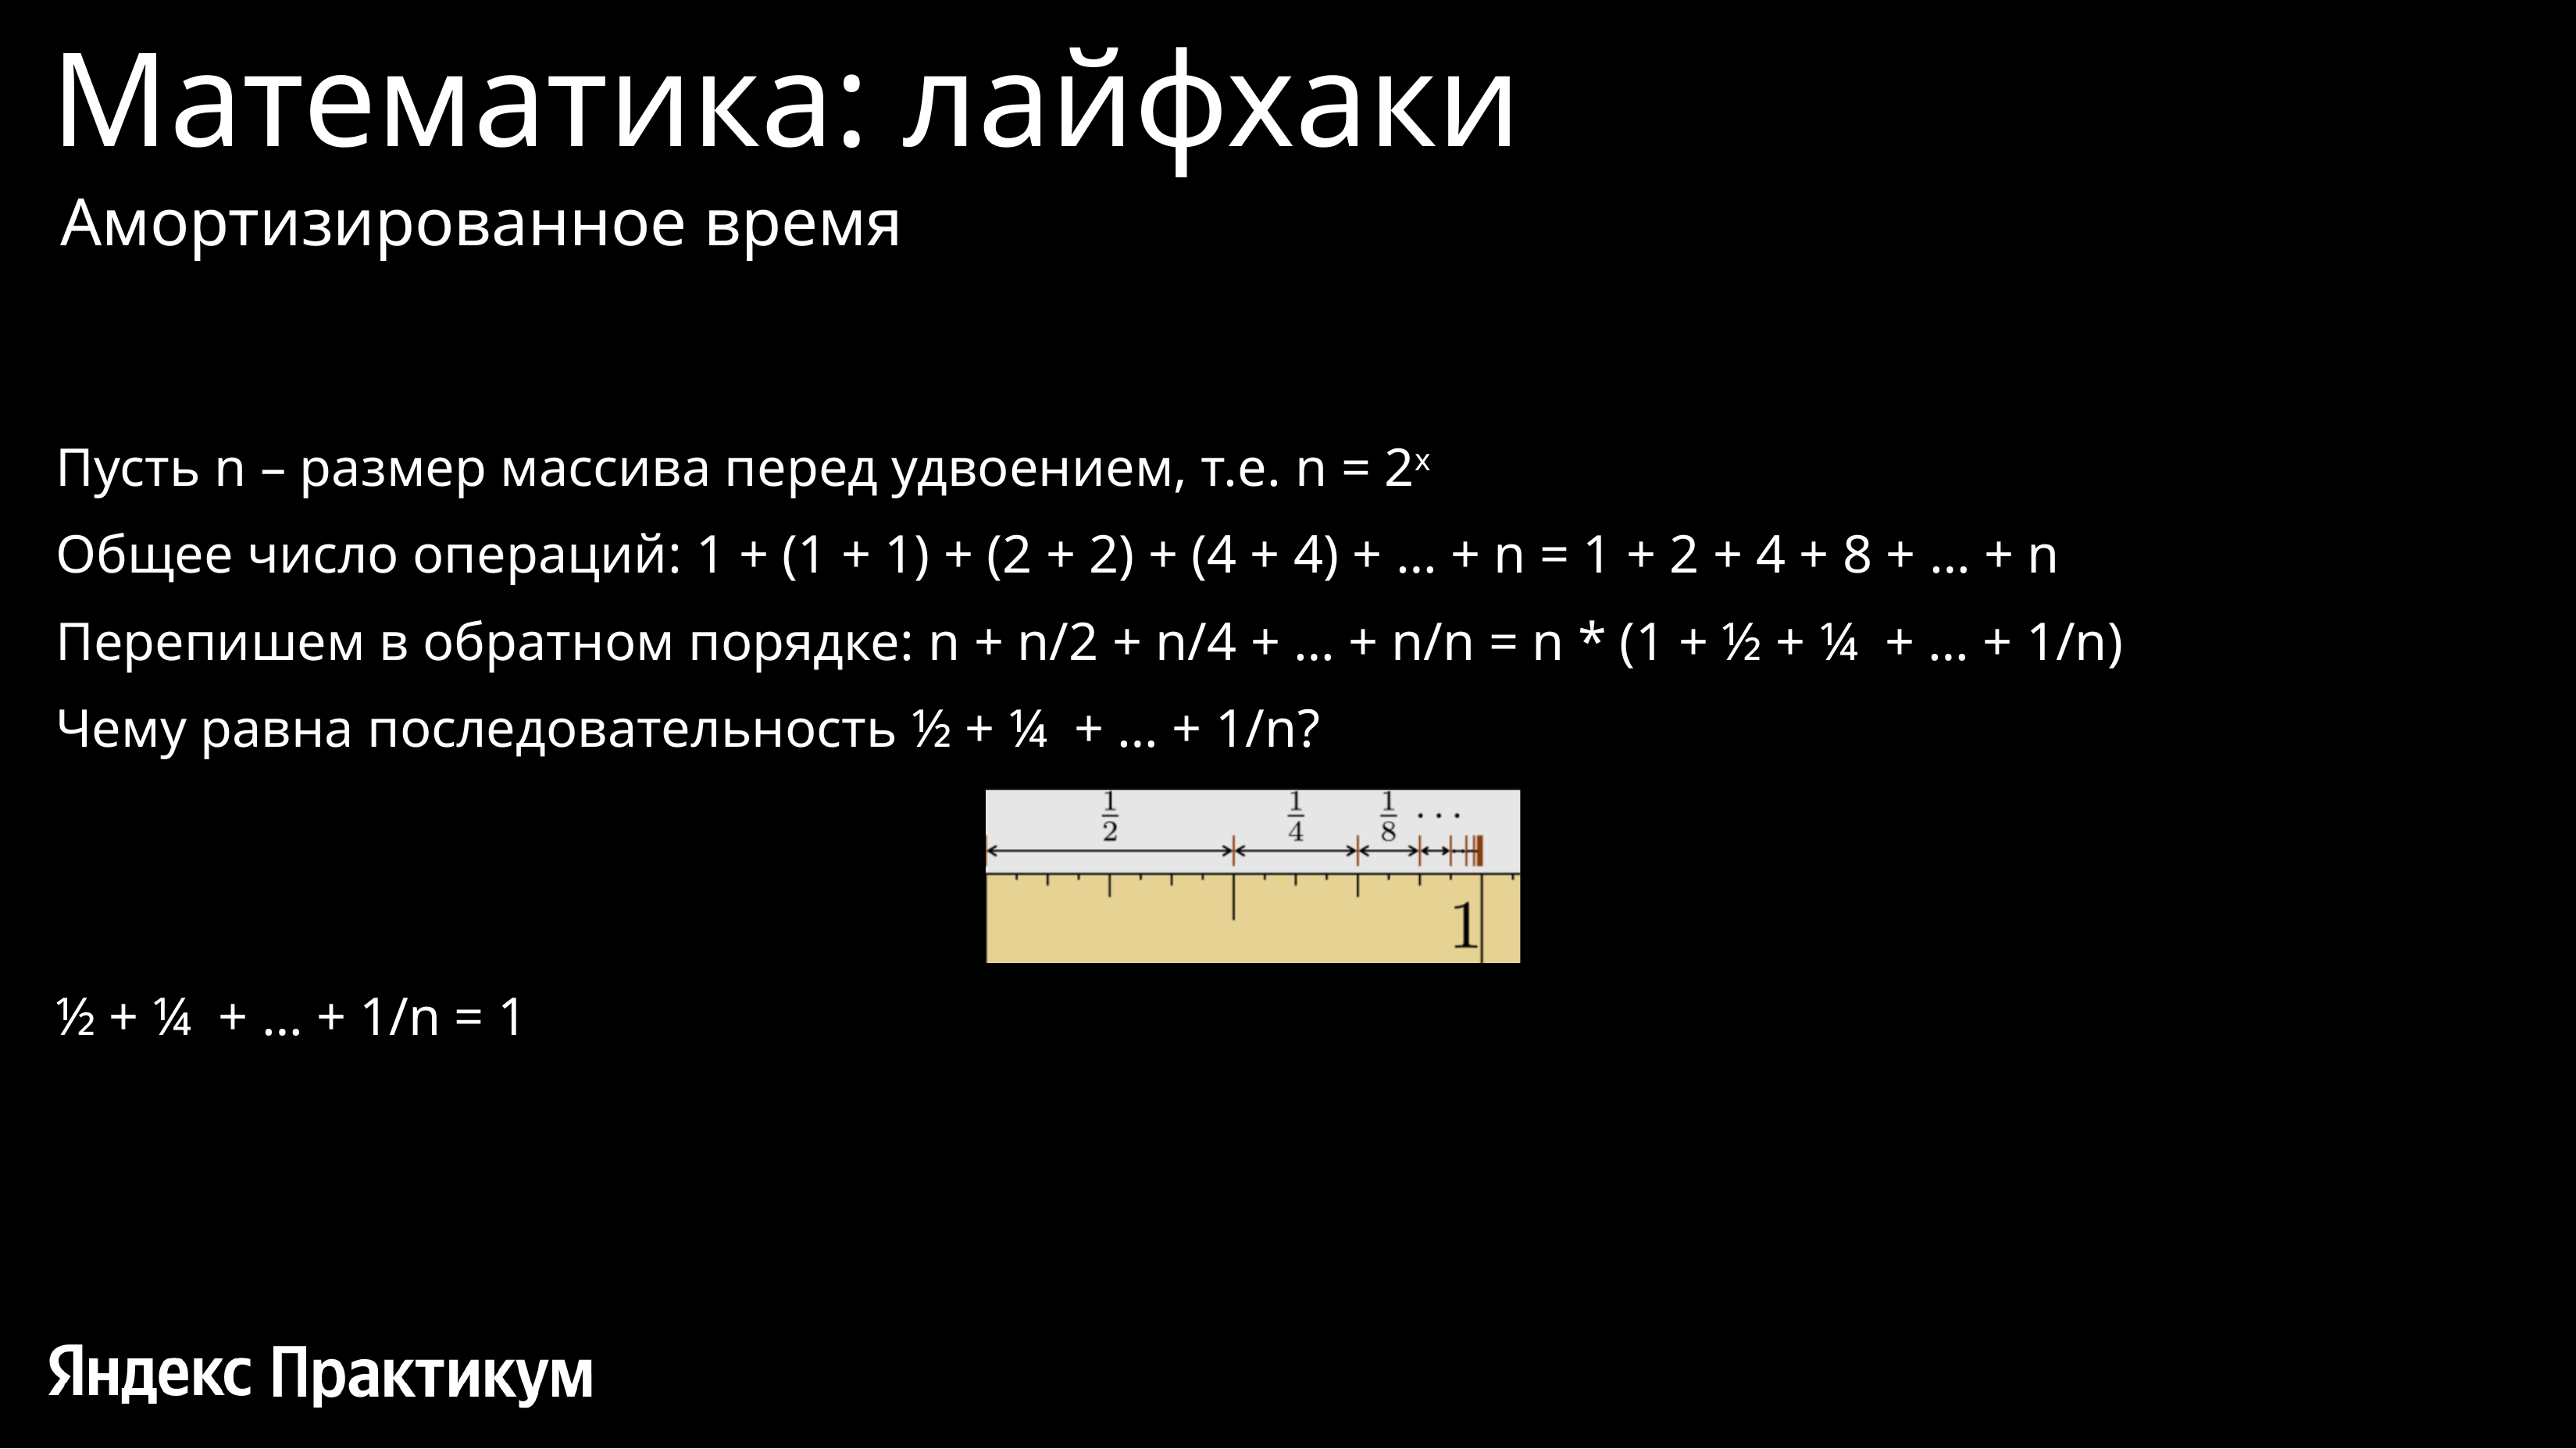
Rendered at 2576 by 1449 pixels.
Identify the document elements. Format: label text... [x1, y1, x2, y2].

text_box Математика: лайфхаки [51, 34, 1700, 203]
text_box Пусть n – размер массива перед удвоением, т.е. n = 2x Общее число операций: 1 + (1 + 1) + (2 + 2) + (4 + 4) + … + n = 1 + 2 + 4 + 8 + … + n Перепишем в обратном порядке: n + n/2 + n/4 + … + n/n = n * (1 + ½ + ¼ + … + 1/n) Чему равна последовательность ½ + ¼ + … + 1/n? [55, 434, 2185, 758]
text_box Амортизированное время [60, 189, 1709, 294]
picture [45, 1332, 598, 1408]
picture [985, 787, 1521, 963]
text_box ½ + ¼ + … + 1/n = 1 [55, 983, 2185, 1047]
